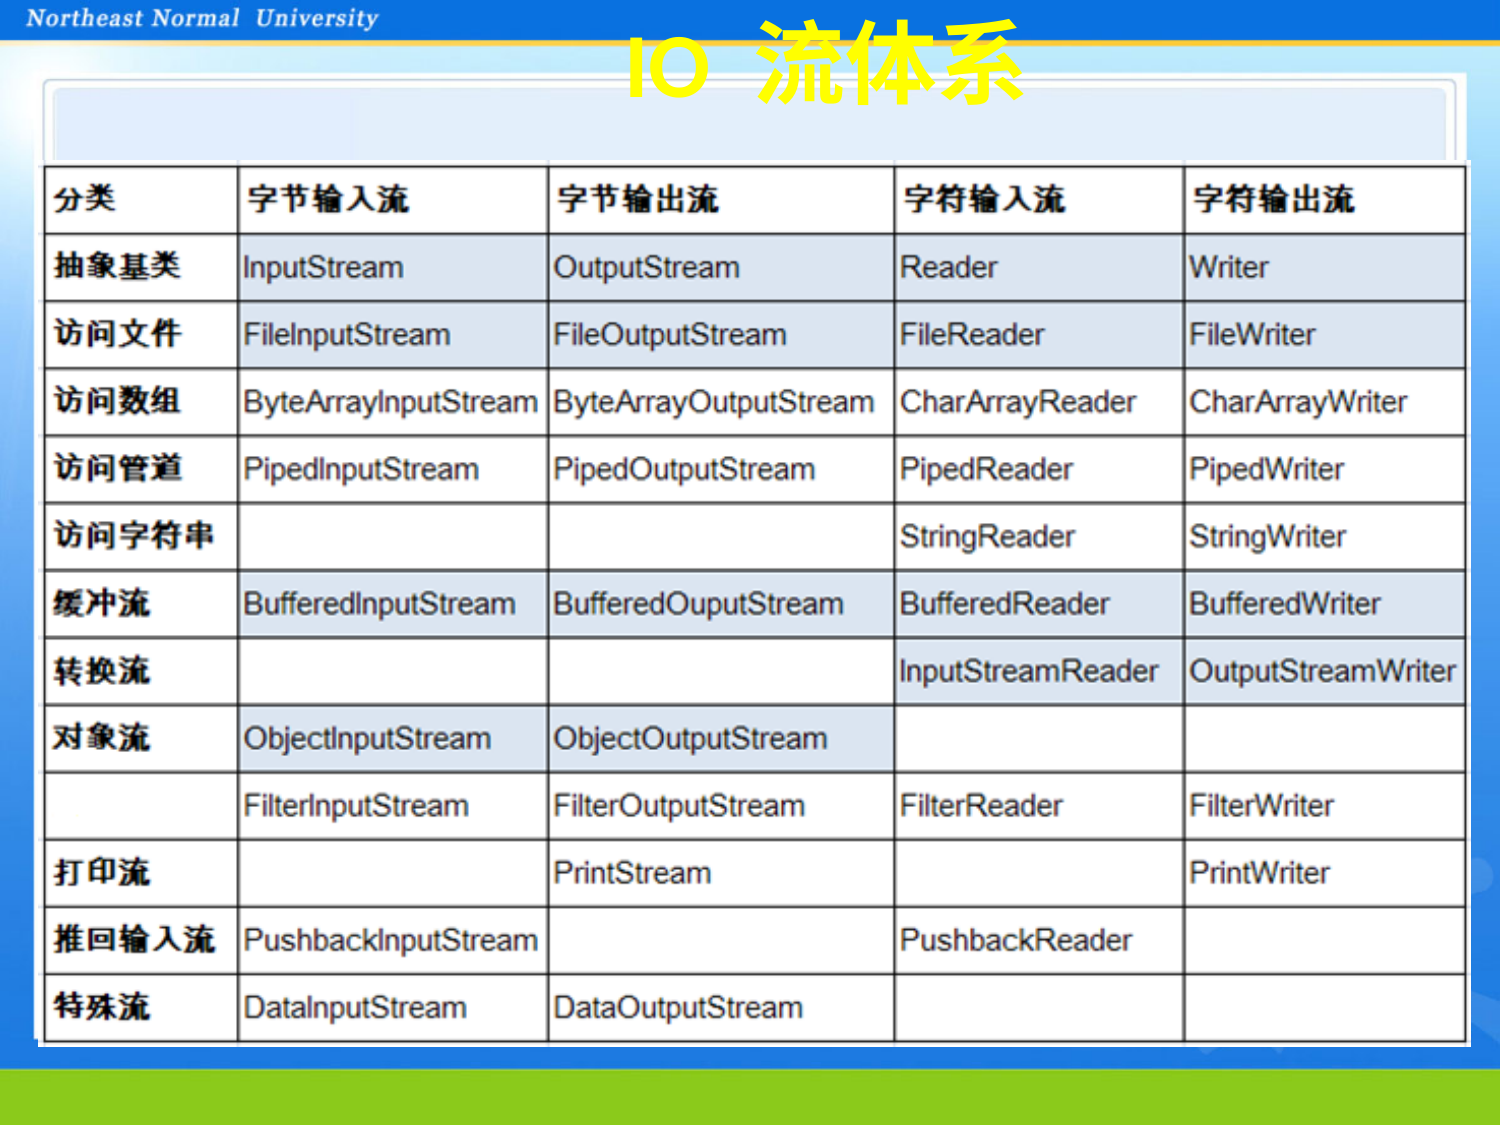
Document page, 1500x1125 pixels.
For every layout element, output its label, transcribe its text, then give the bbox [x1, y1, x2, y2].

picture [0, 0, 1500, 1125]
title IO 流体系 [596, 8, 1058, 114]
